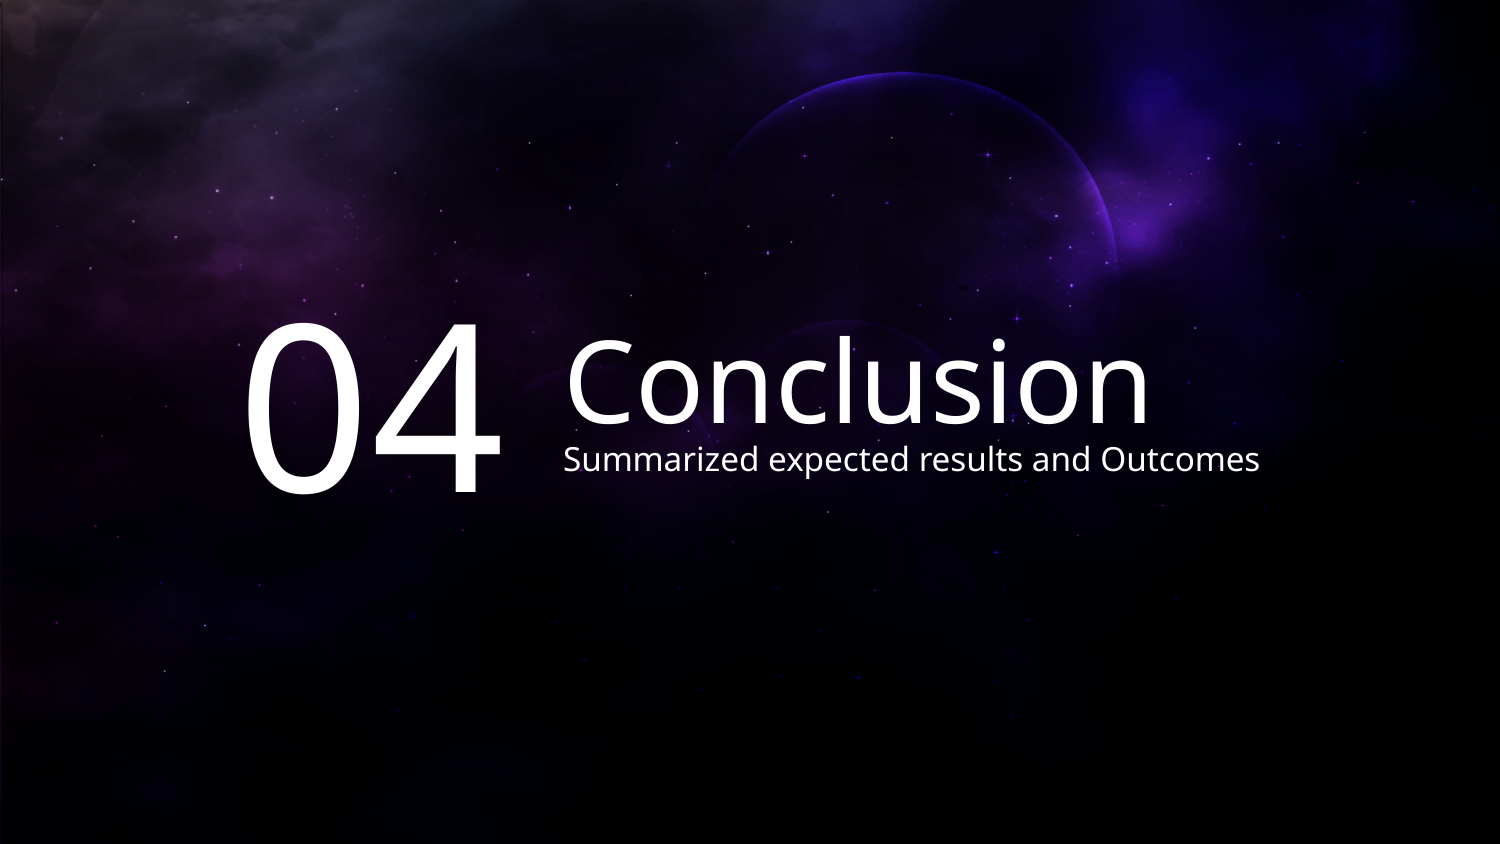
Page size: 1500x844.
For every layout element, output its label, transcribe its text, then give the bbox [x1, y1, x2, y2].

title Conclusion [563, 308, 1195, 413]
subtitle Summarized expected results and Outcomes [548, 413, 1441, 494]
title 04 [180, 290, 563, 509]
picture [0, 0, 1500, 844]
